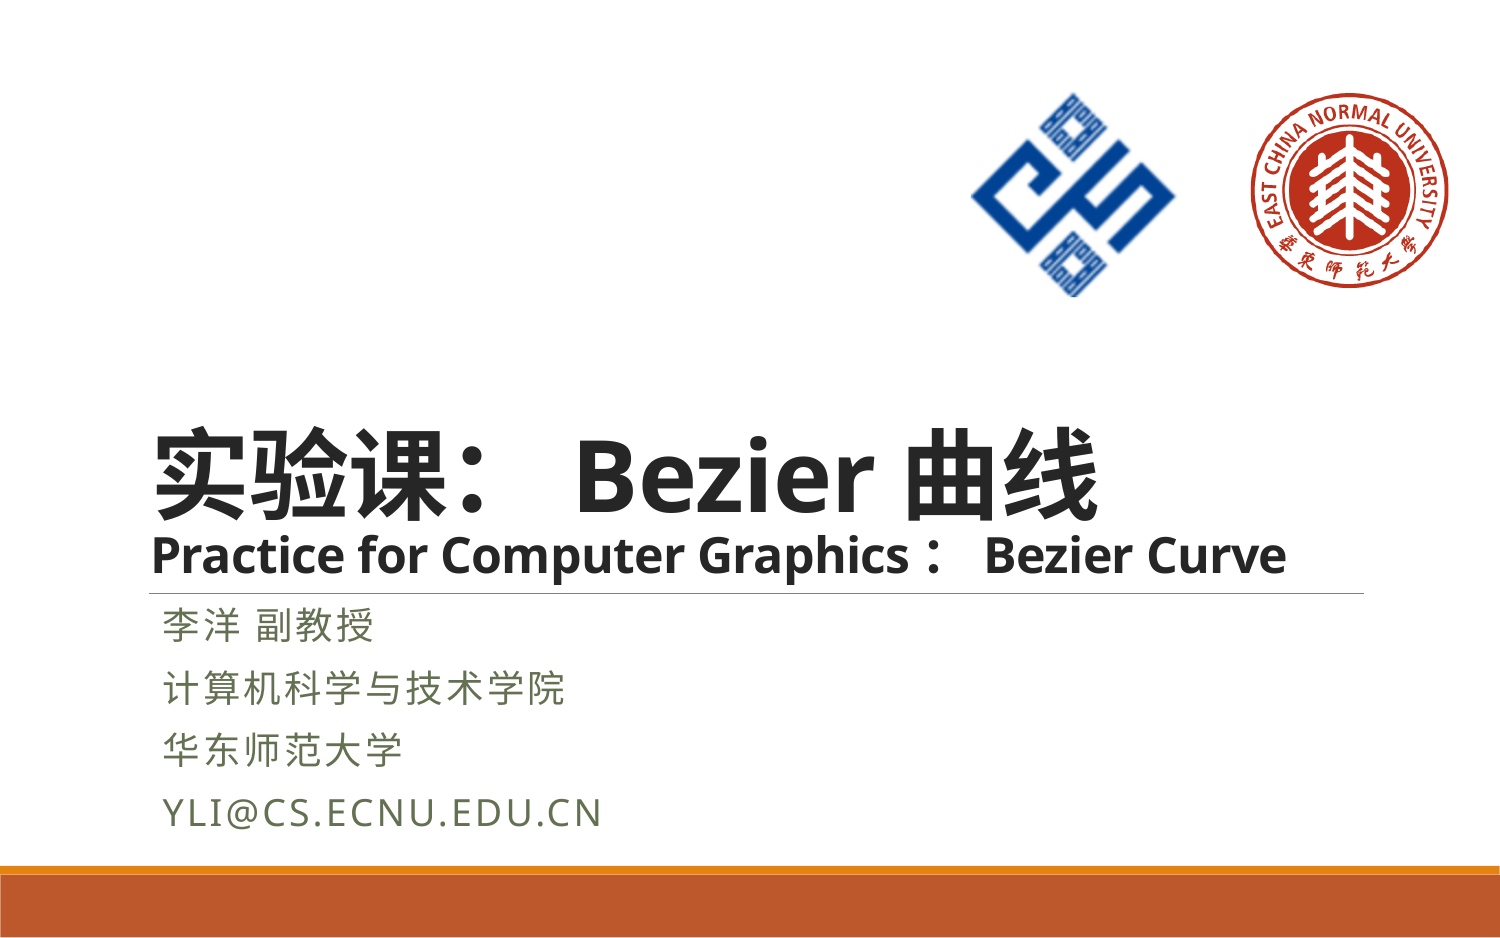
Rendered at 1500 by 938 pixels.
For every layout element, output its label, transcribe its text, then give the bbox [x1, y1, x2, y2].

picture [1215, 63, 1472, 306]
subtitle 李洋 副教授 计算机科学与技术学院 华东师范大学 yli@cs.ecnu.edu.cn [147, 600, 1273, 874]
title 实验课：Bezier曲线 Practice for Computer Graphics：Bezier Curve [135, 103, 1373, 592]
picture [948, 84, 1183, 306]
